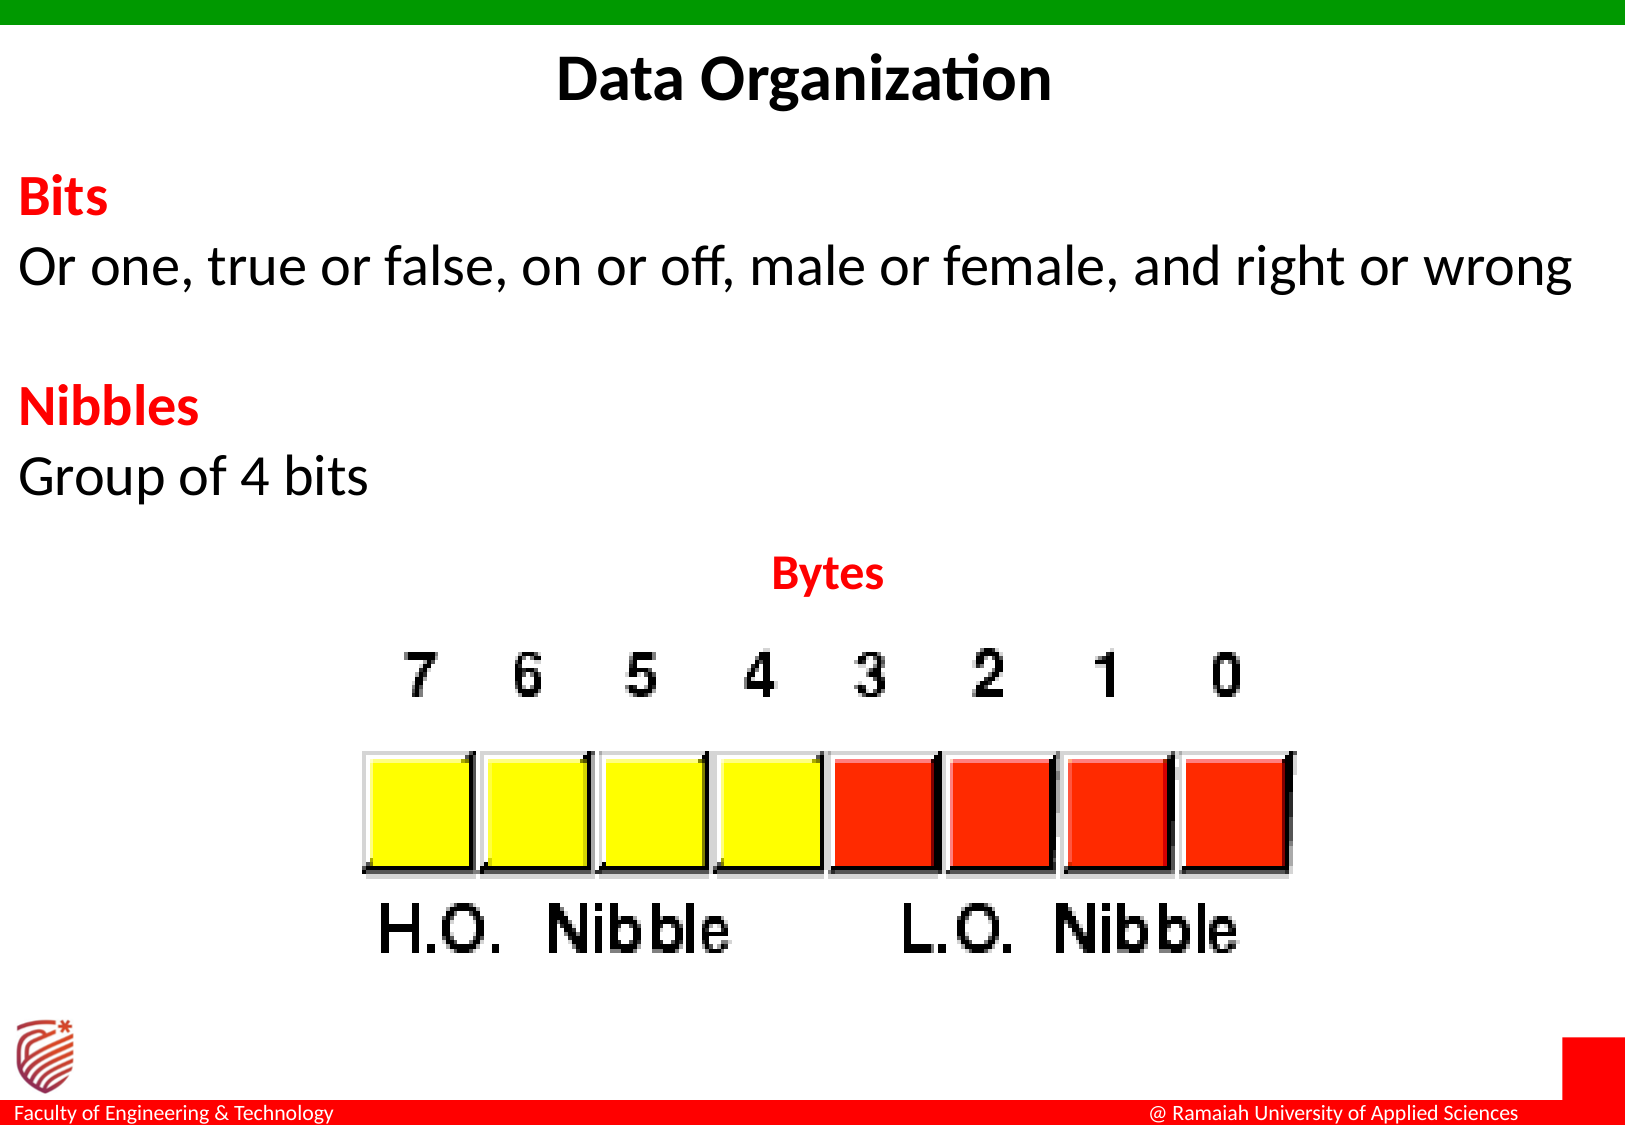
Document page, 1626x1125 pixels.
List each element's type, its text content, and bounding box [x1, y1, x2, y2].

text_box Bits Or one, true or false, on or off, male or female, and right or wrong Nibbles Group of 4 bits [3, 149, 1625, 515]
picture [332, 607, 1324, 1015]
picture [12, 1009, 81, 1096]
title Data Organization [81, 26, 1544, 149]
text_box Bytes [756, 532, 900, 606]
